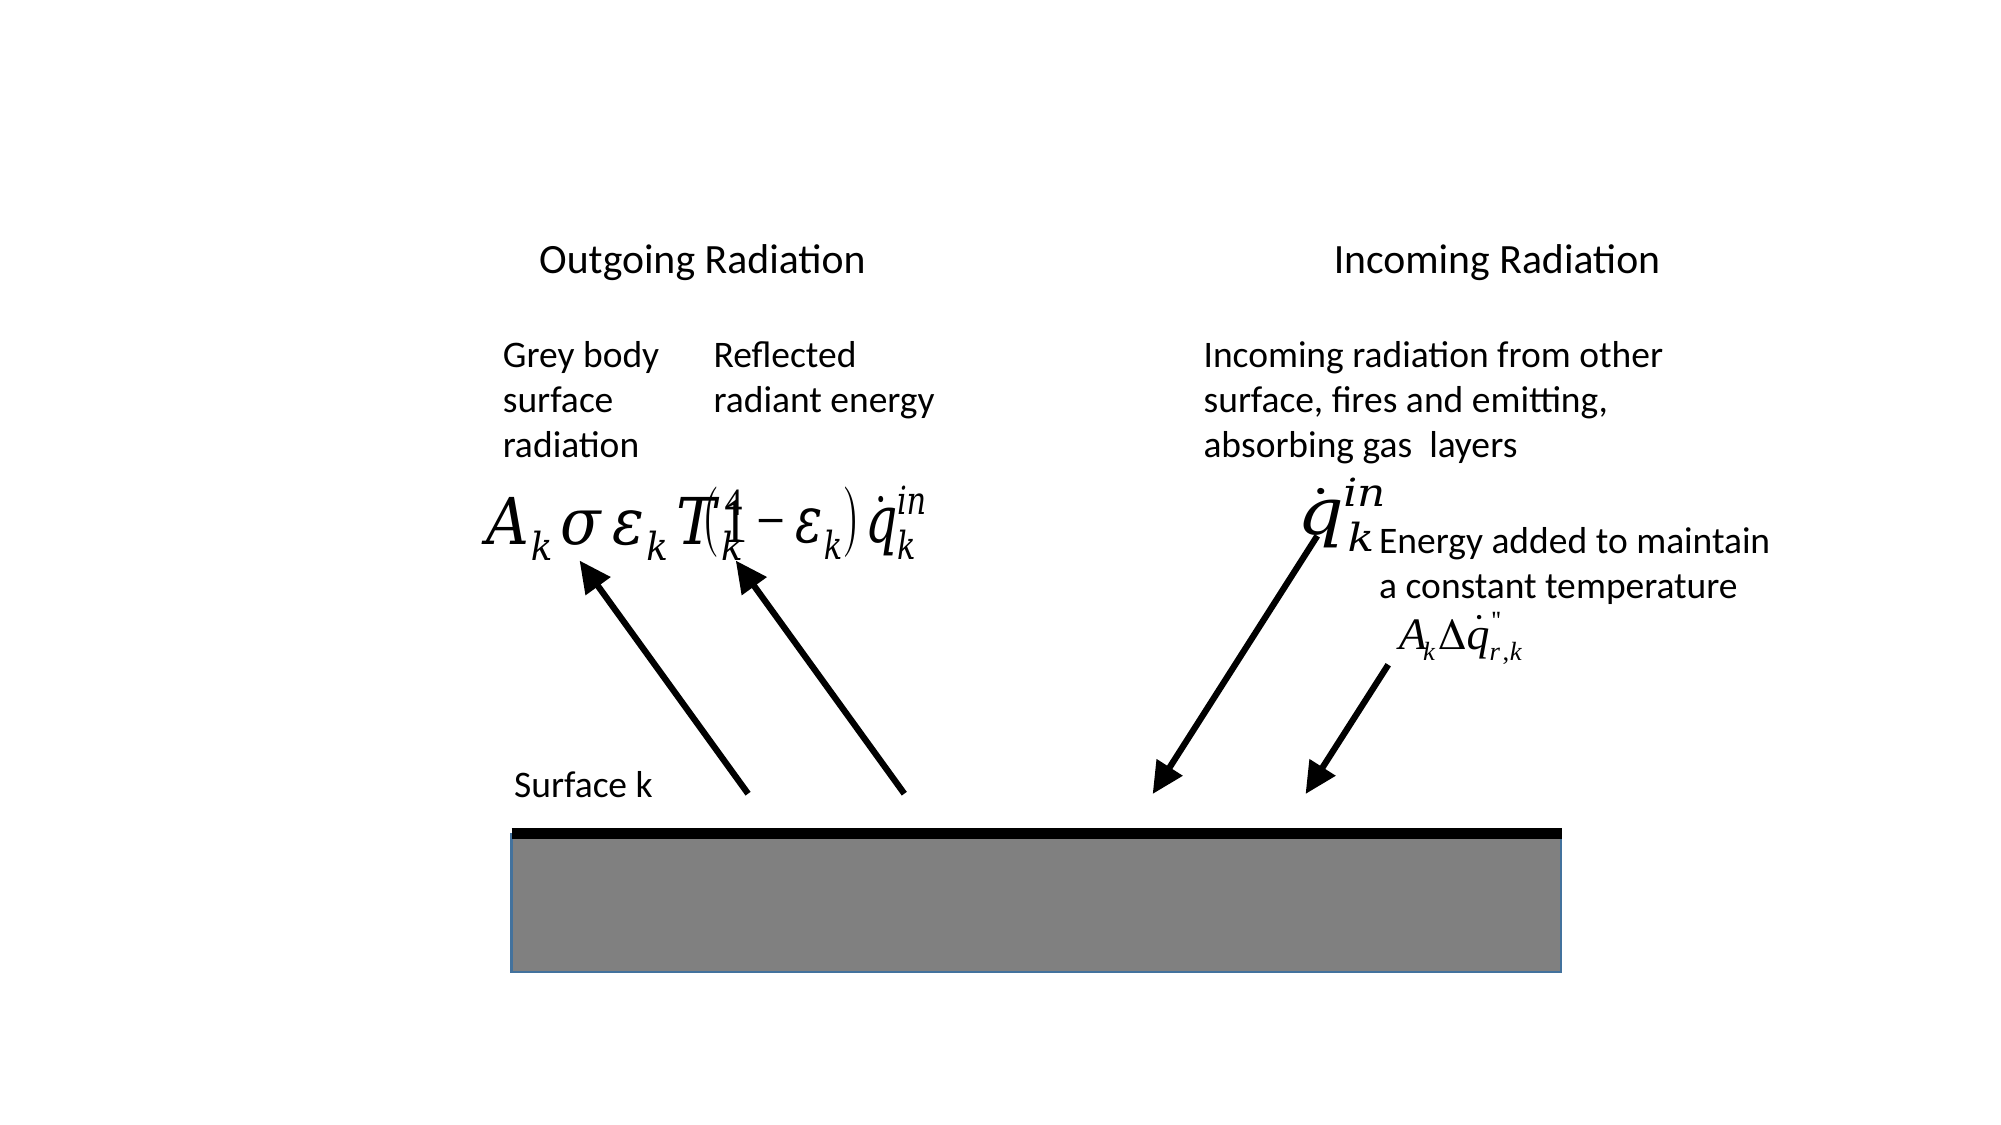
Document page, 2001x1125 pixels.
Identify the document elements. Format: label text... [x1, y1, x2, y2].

text_box Incoming radiation from other surface, fires and emitting, absorbing gas layers [1188, 322, 1697, 472]
text_box Outgoing Radiation [524, 224, 881, 289]
text_box Incoming Radiation [1319, 224, 1676, 289]
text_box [1388, 600, 1534, 676]
text_box [510, 833, 1562, 973]
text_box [736, 560, 905, 794]
text_box Energy added to maintain a constant temperature [1364, 508, 1809, 614]
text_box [1152, 535, 1318, 794]
text_box Reflected radiant energy [748, 322, 986, 427]
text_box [579, 560, 736, 794]
text_box Surface k [499, 752, 693, 813]
text_box Grey body surface radiation [488, 322, 748, 472]
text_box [1305, 664, 1389, 794]
